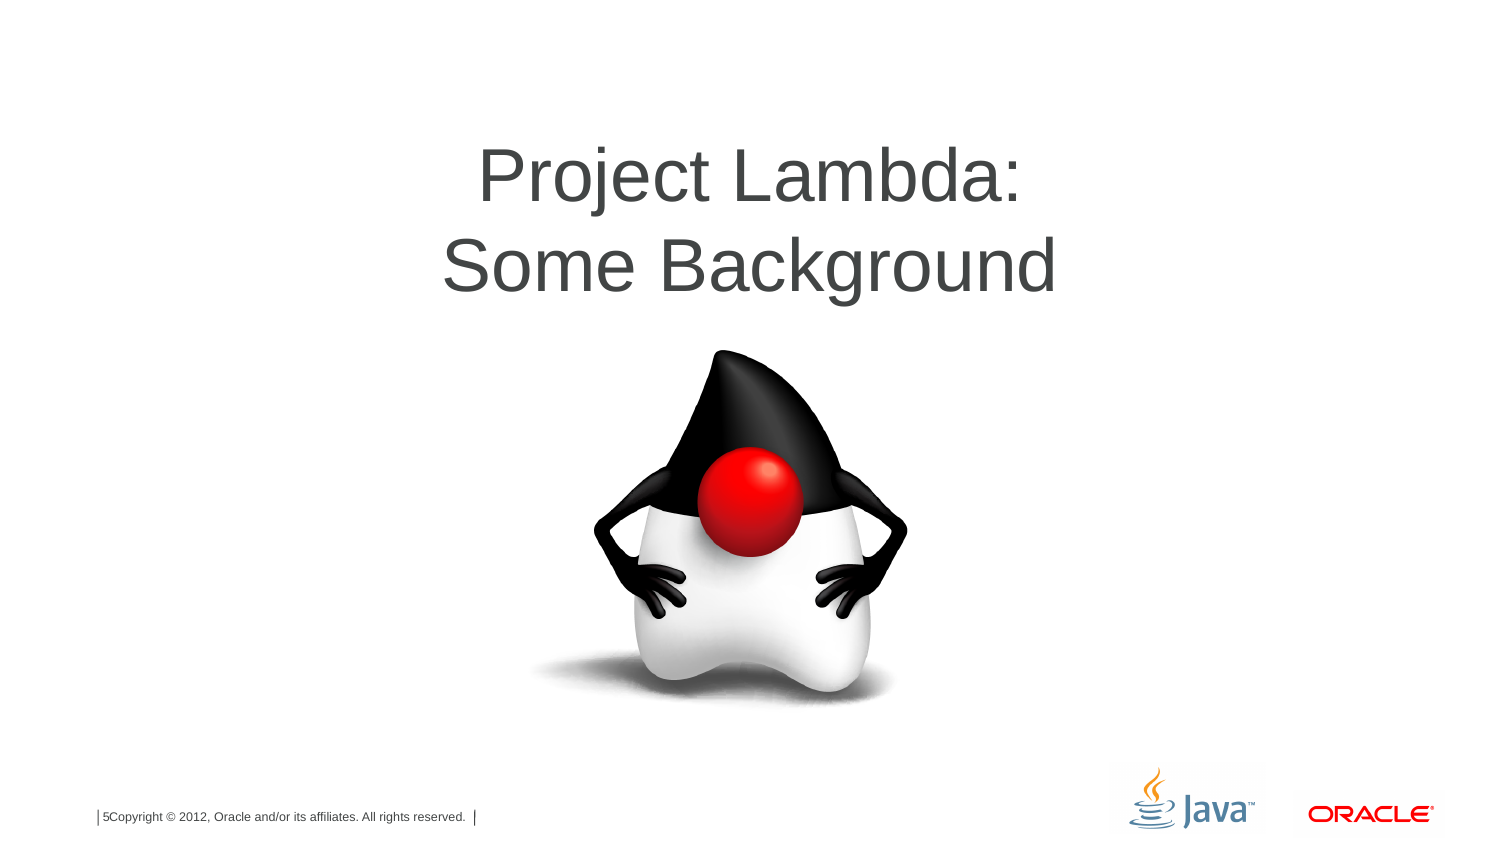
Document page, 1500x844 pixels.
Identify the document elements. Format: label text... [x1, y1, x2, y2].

picture [1109, 762, 1266, 834]
text_box Project Lambda: Some Background [298, 118, 1203, 364]
picture [472, 295, 973, 768]
picture [1293, 790, 1445, 838]
